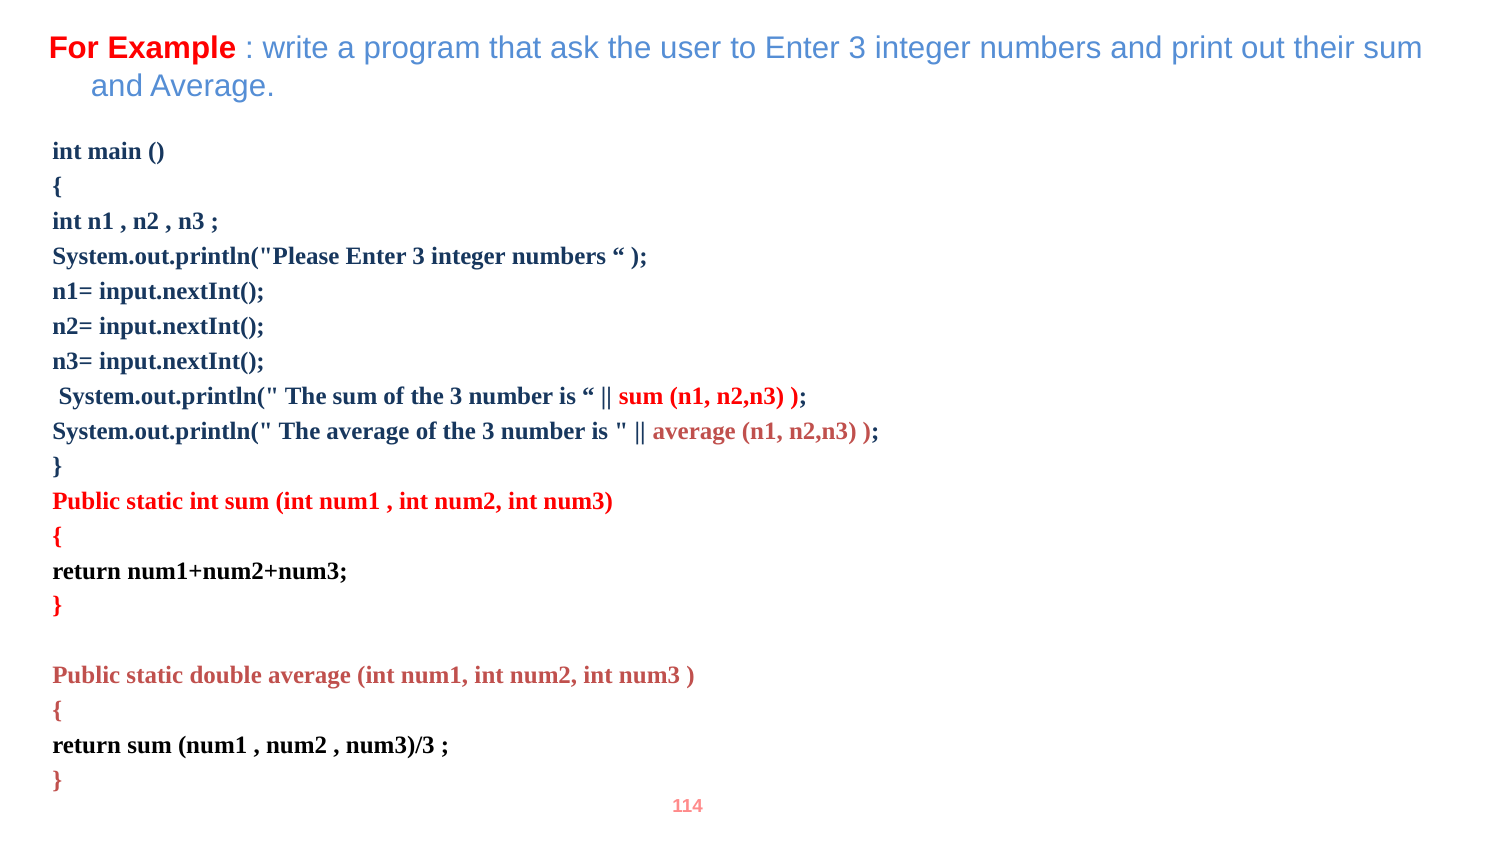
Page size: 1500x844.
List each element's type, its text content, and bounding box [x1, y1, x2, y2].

text_box int main () { int n1 , n2 , n3 ; System.out.println("Please Enter 3 integer numbers “ ); n1= input.nextInt(); n2= input.nextInt(); n3= input.nextInt(); System.out.println(" The sum of the 3 number is “ || sum (n1, n2,n3) ); System.out.println(" The average of the 3 number is " || average (n1, n2,n3) ); } Public static int sum (int num1 , int num2, int num3) { return num1+num2+num3; } Public static double average (int num1, int num2, int num3 ) { return sum (num1 , num2 , num3)/3 ; } [37, 127, 1363, 802]
slide_number 114 [512, 802, 863, 827]
text_box For Example : write a program that ask the user to Enter 3 integer numbers and print out their sum and Average. [37, 21, 1475, 116]
